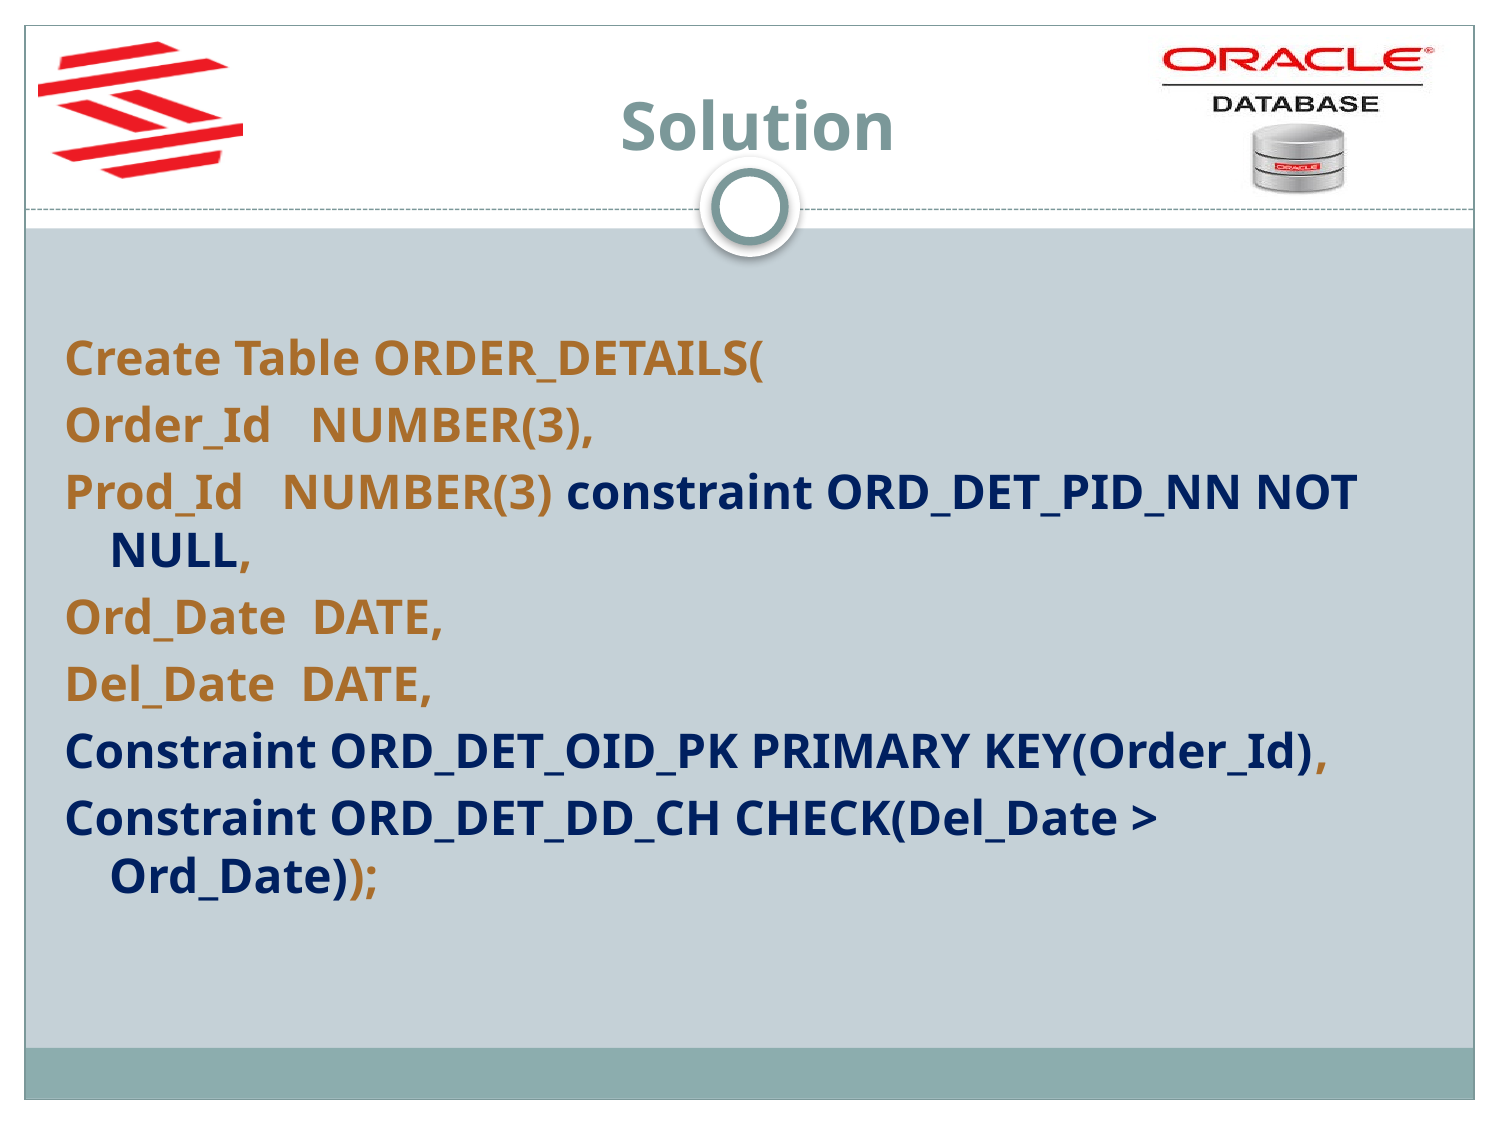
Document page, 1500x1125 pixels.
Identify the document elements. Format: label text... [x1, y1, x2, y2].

picture [1148, 34, 1453, 200]
list Create Table ORDER_DETAILS( Order_Id NUMBER(3), Prod_Id NUMBER(3) constraint ORD_DET_PID_NN NOT NULL, Ord_Date DATE, Del_Date DATE, Constraint ORD_DET_OID_PK PRIMARY KEY(Order_Id), Constraint ORD_DET_DD_CH CHECK(Del_Date > Ord_Date)); [49, 250, 1445, 1047]
picture [37, 40, 243, 185]
title Solution [248, 46, 1141, 172]
